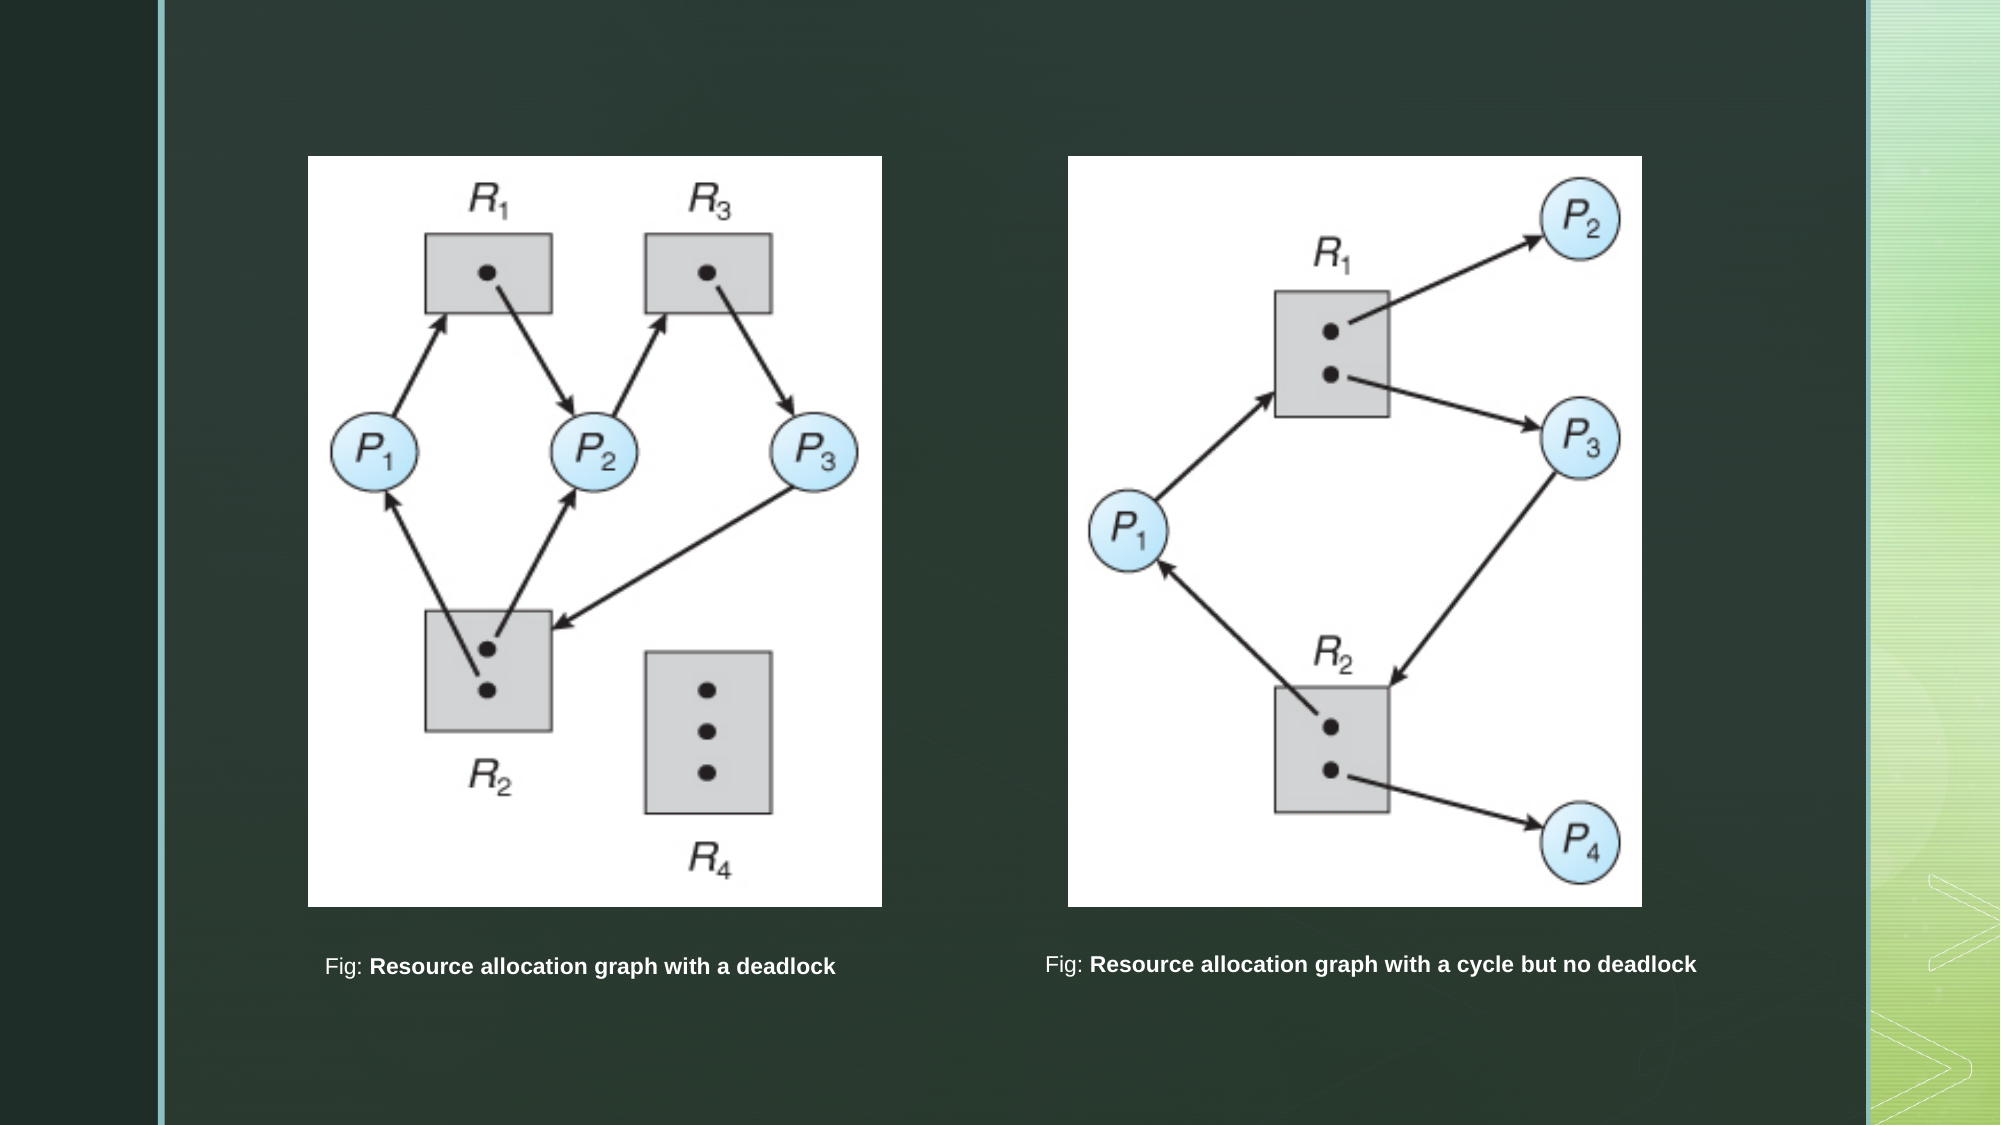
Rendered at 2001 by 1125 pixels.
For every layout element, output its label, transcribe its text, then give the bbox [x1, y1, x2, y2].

picture [1068, 156, 1642, 908]
picture [308, 156, 882, 908]
picture [1871, 0, 2001, 1125]
text_box Fig: Resource allocation graph with a deadlock [310, 944, 858, 987]
text_box Fig: Resource allocation graph with a cycle but no deadlock [1030, 941, 1719, 984]
